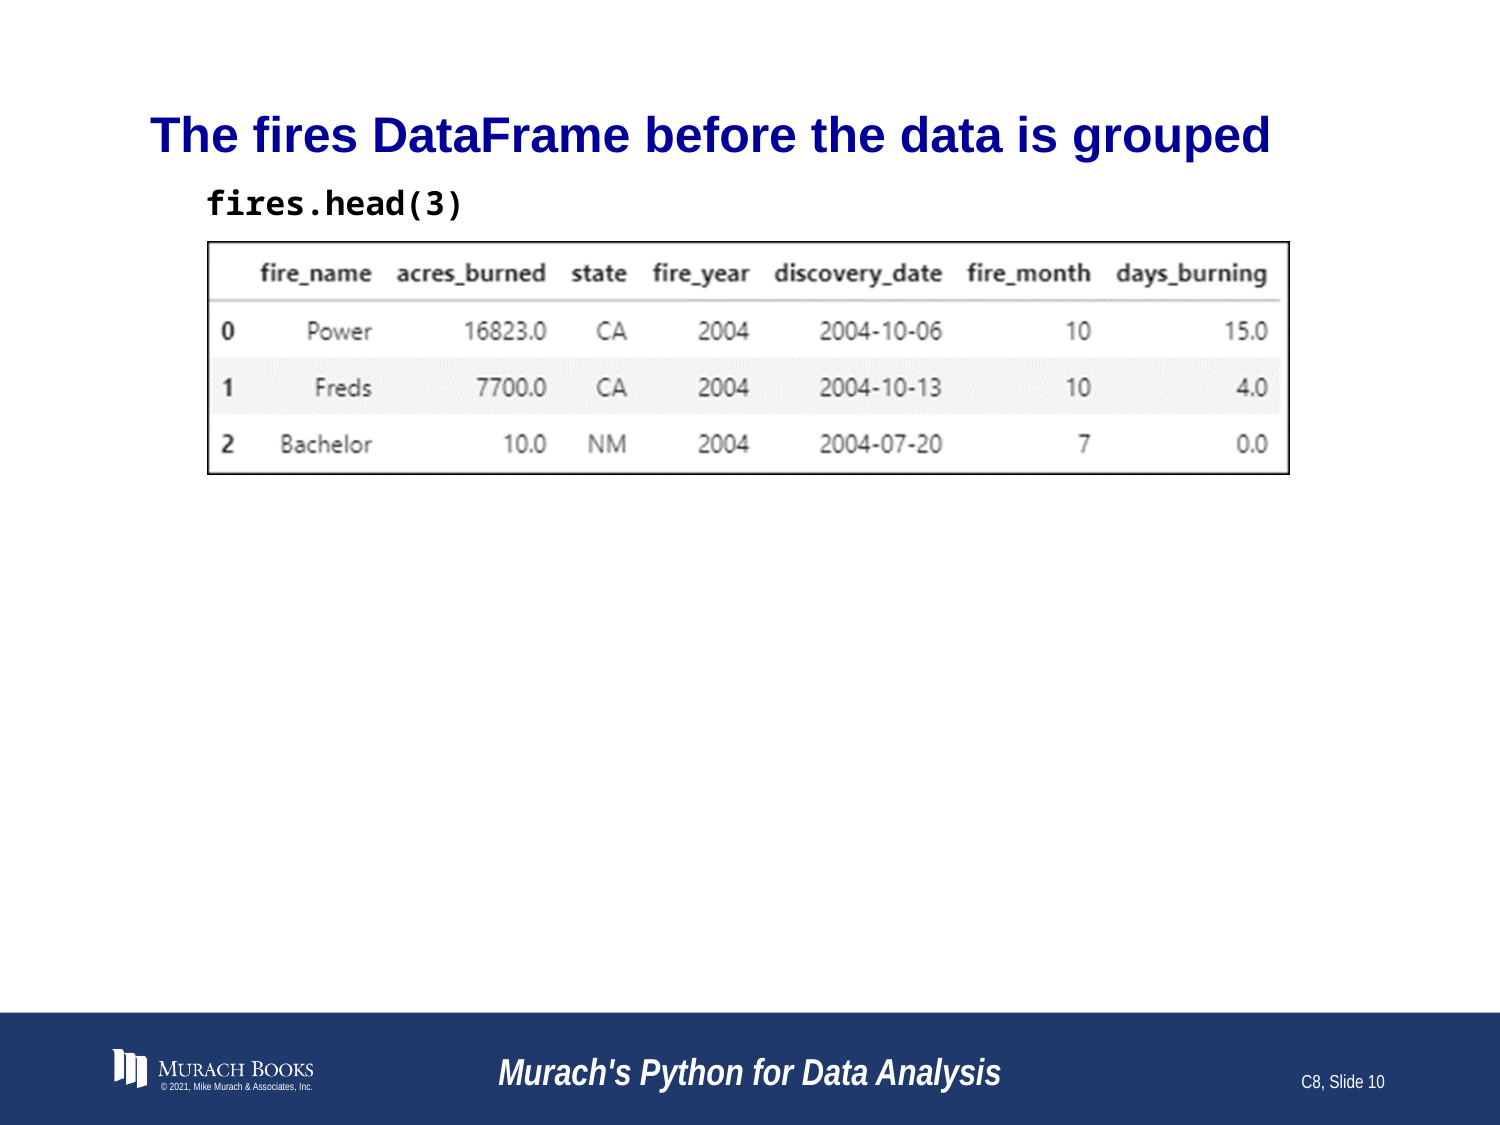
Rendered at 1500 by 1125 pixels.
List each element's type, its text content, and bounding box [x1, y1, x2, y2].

slide_number Murach's Python for Data Analysis [463, 1025, 1050, 1100]
list fires.head(3) [133, 174, 1346, 538]
footer © 2021, Mike Murach & Associates, Inc. [12, 1025, 463, 1100]
slide_number C8, Slide 10 [1087, 1025, 1400, 1100]
title The fires DataFrame before the data is grouped [150, 102, 1350, 164]
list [206, 241, 1290, 476]
